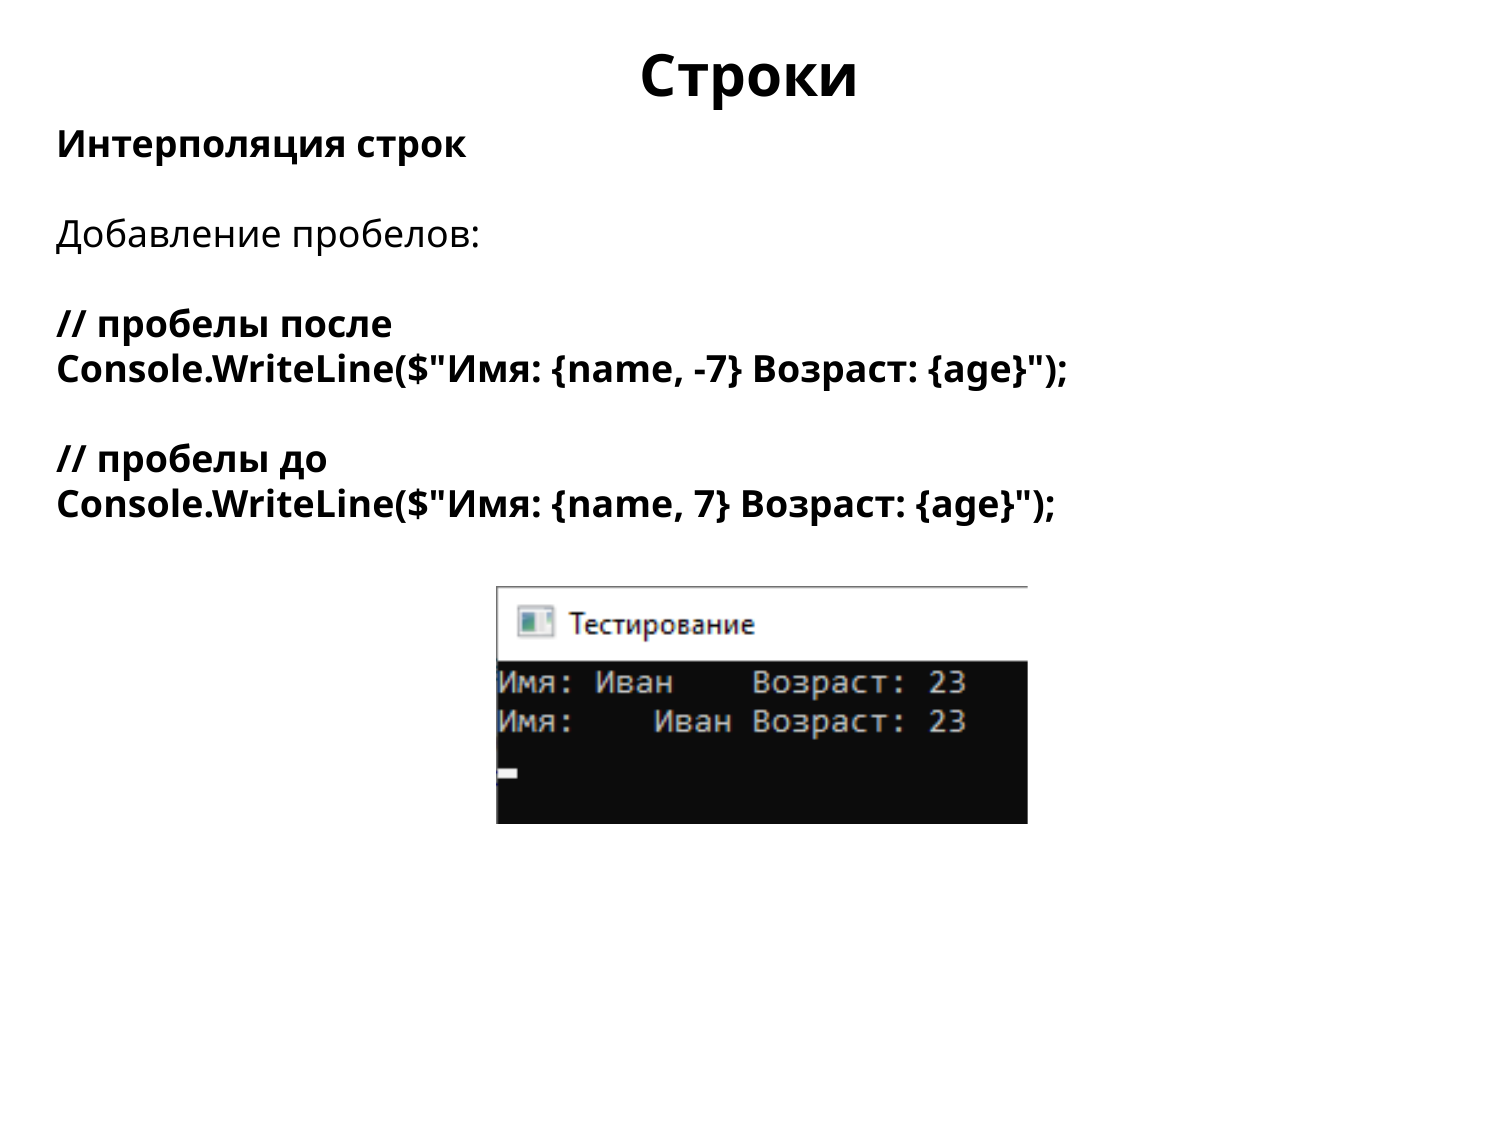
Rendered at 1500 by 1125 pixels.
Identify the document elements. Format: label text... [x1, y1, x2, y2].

text_box Строки [17, 30, 1483, 116]
picture [495, 585, 1028, 825]
text_box Интерполяция строк Добавление пробелов: // пробелы после Console.WriteLine($"Имя: {name, -7} Возраст: {age}"); // пробелы до Console.WriteLine($"Имя: {name, 7} Возраст: {age}"); [41, 112, 1483, 533]
